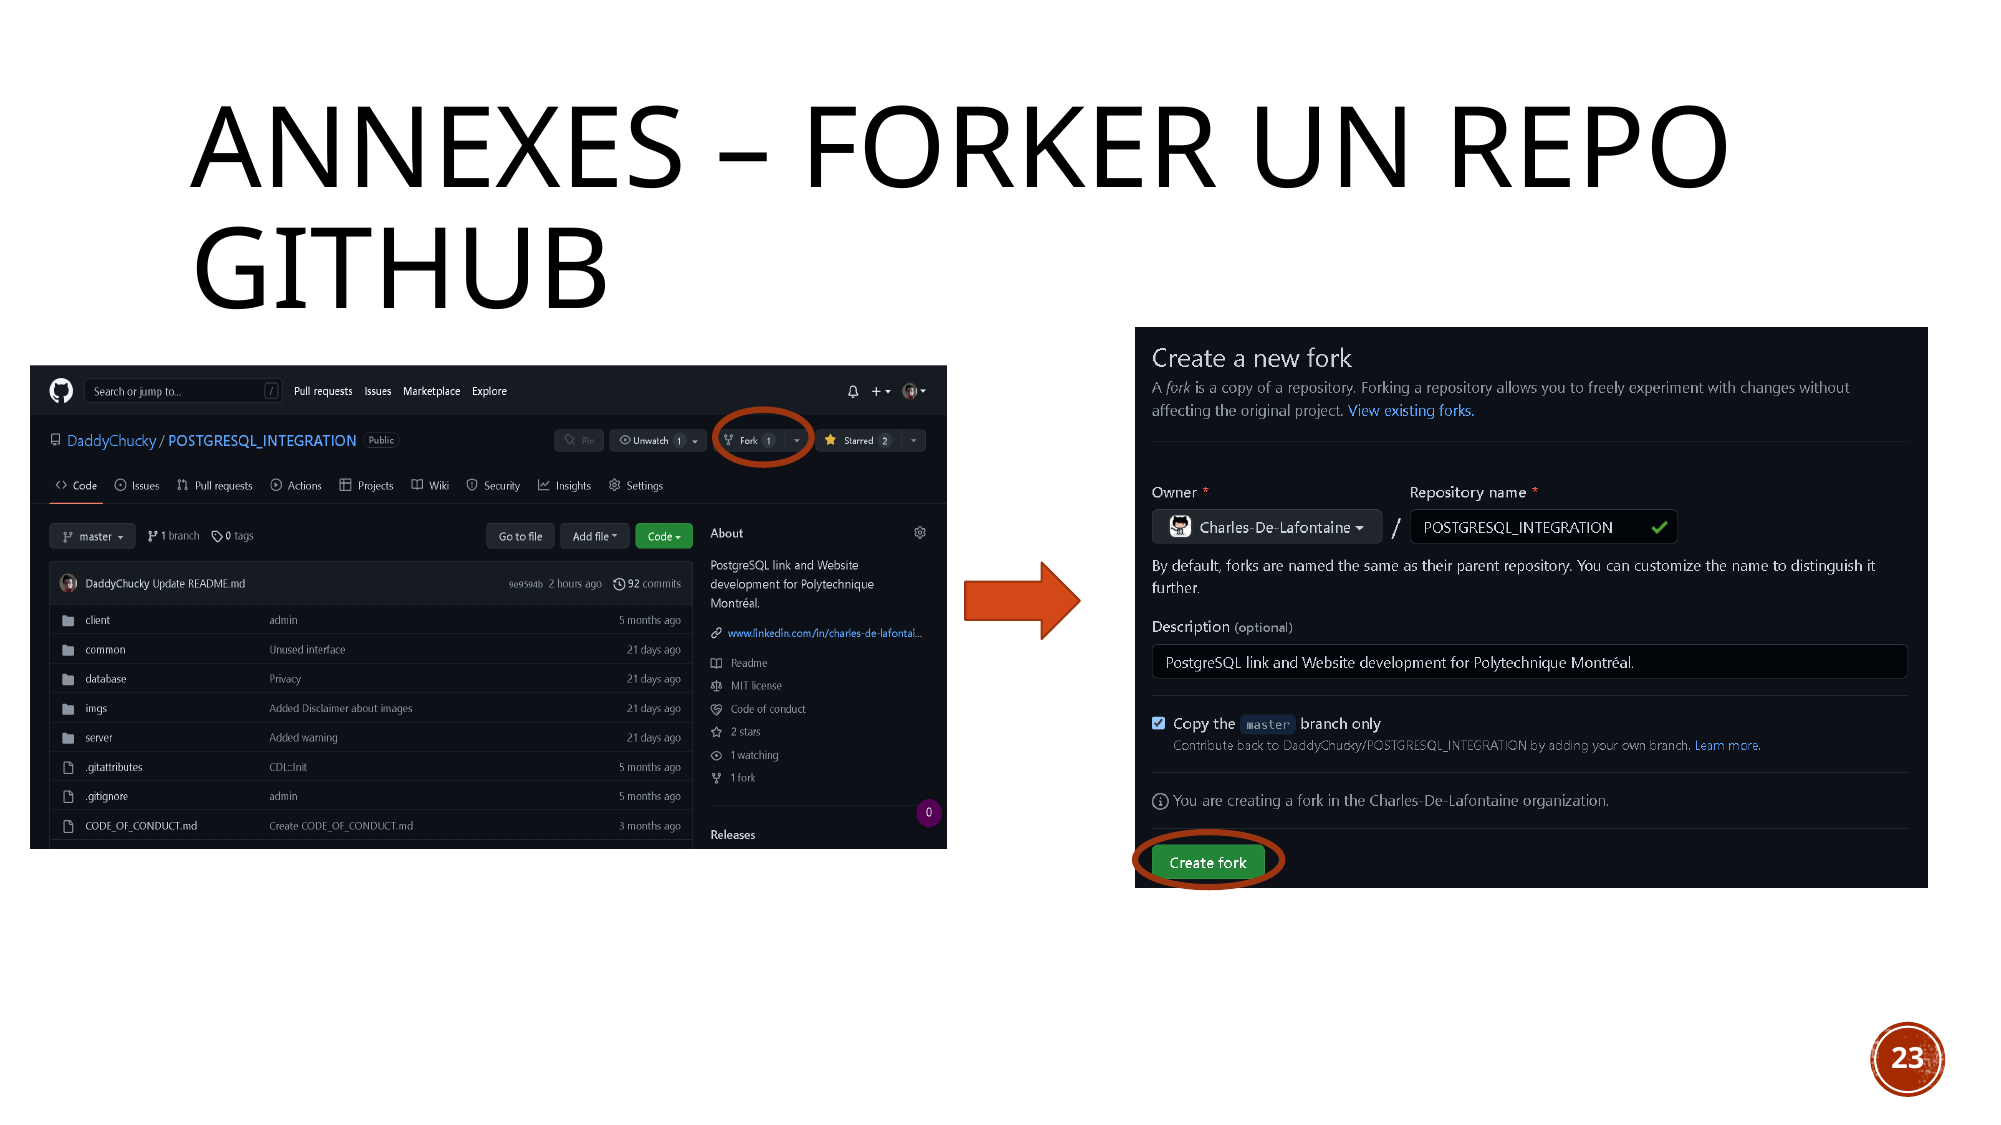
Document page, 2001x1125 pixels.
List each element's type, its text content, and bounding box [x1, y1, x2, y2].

title ANNEXES – Forker un repo github [175, 79, 1826, 344]
picture [30, 365, 947, 849]
text_box [964, 561, 1081, 641]
picture [1135, 327, 1928, 888]
slide_number 23 [1855, 1028, 1961, 1089]
